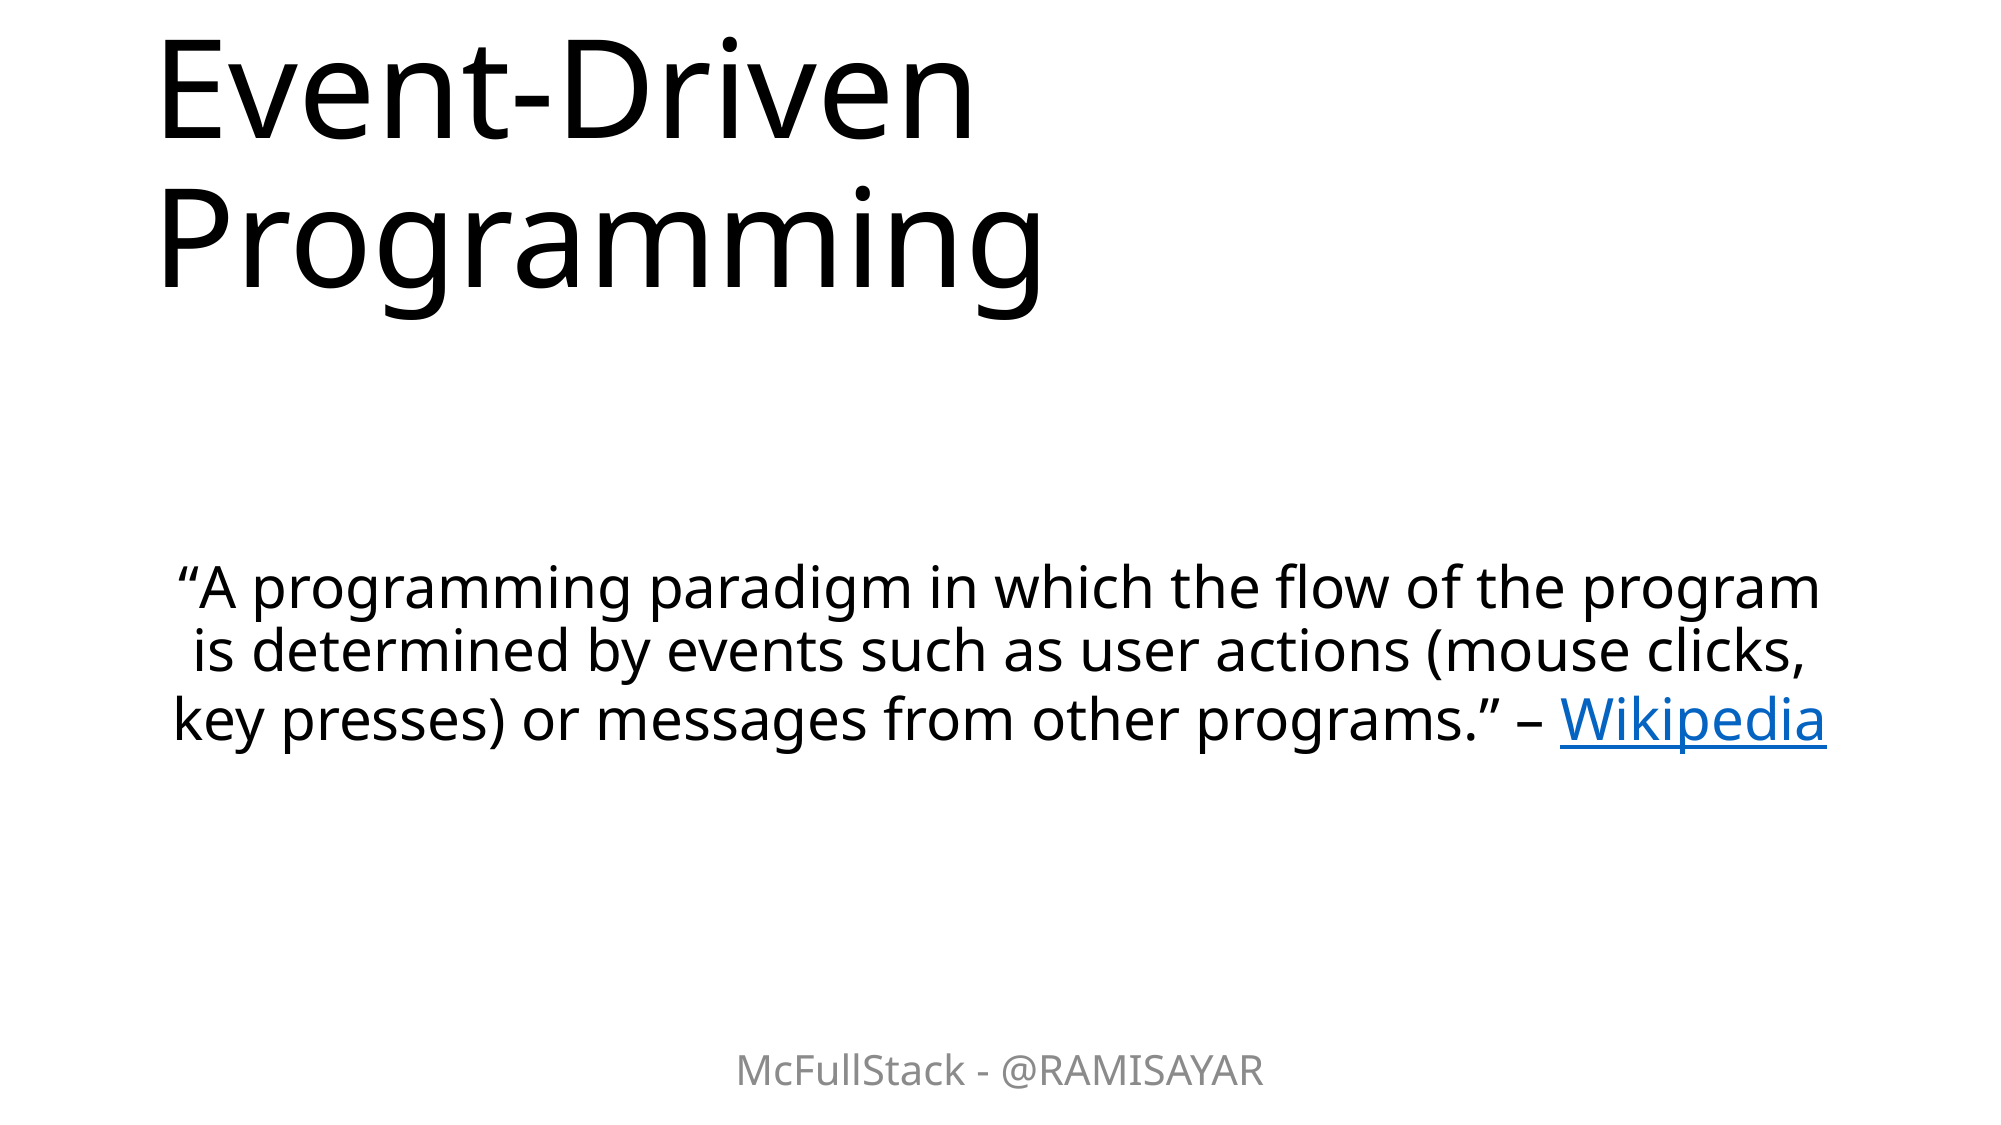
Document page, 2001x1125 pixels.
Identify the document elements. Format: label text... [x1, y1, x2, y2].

list “A programming paradigm in which the flow of the program is determined by events such as user actions (mouse clicks, key presses) or messages from other programs.” – Wikipedia [137, 299, 1863, 1014]
footer McFullStack - @RAMISAYAR [662, 1042, 1338, 1103]
title Event-Driven Programming [137, 59, 1863, 278]
